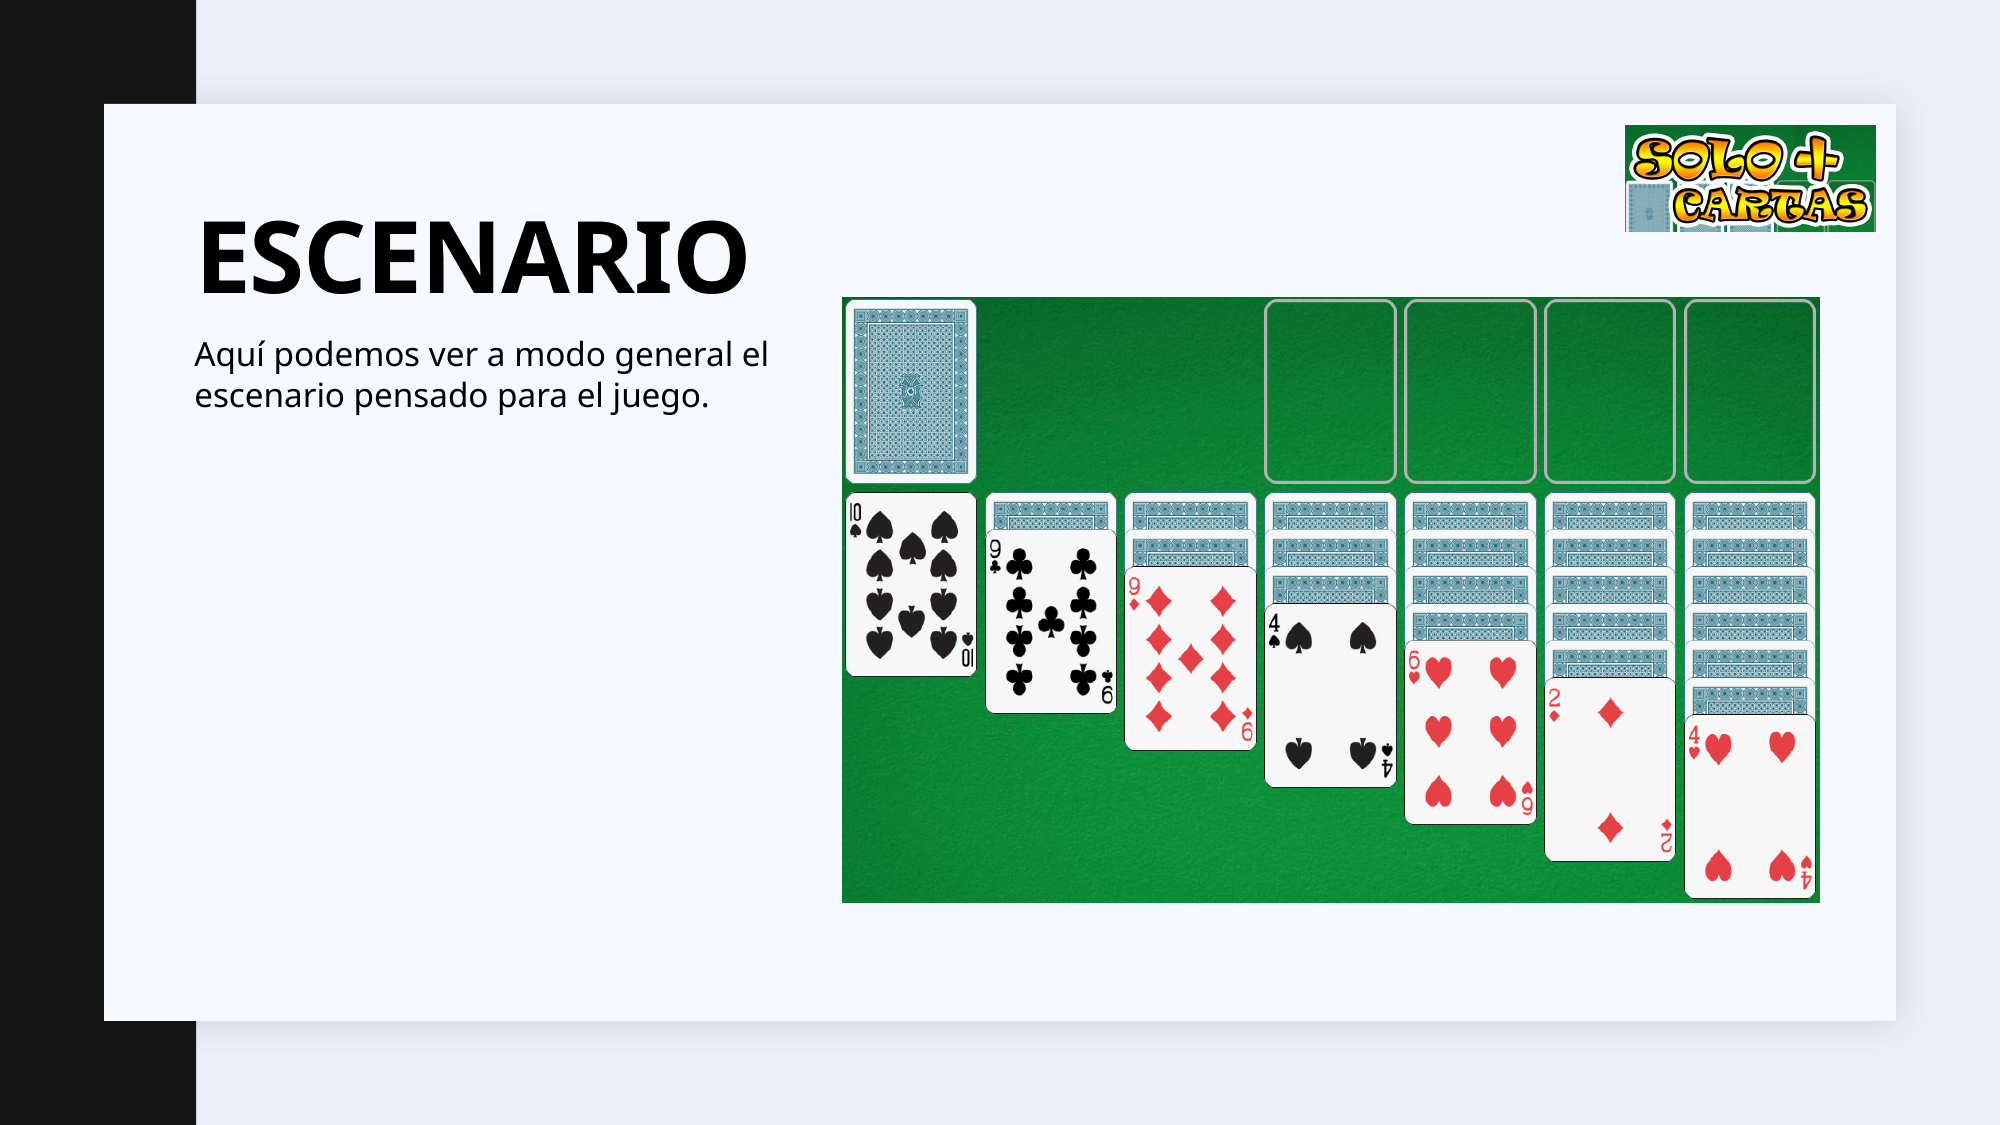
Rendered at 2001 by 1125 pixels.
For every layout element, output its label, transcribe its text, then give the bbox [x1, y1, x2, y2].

title Escenario [180, 154, 862, 367]
picture [842, 296, 1821, 903]
picture [1624, 125, 1877, 232]
list Aquí podemos ver a modo general el escenario pensado para el juego. [194, 323, 839, 460]
